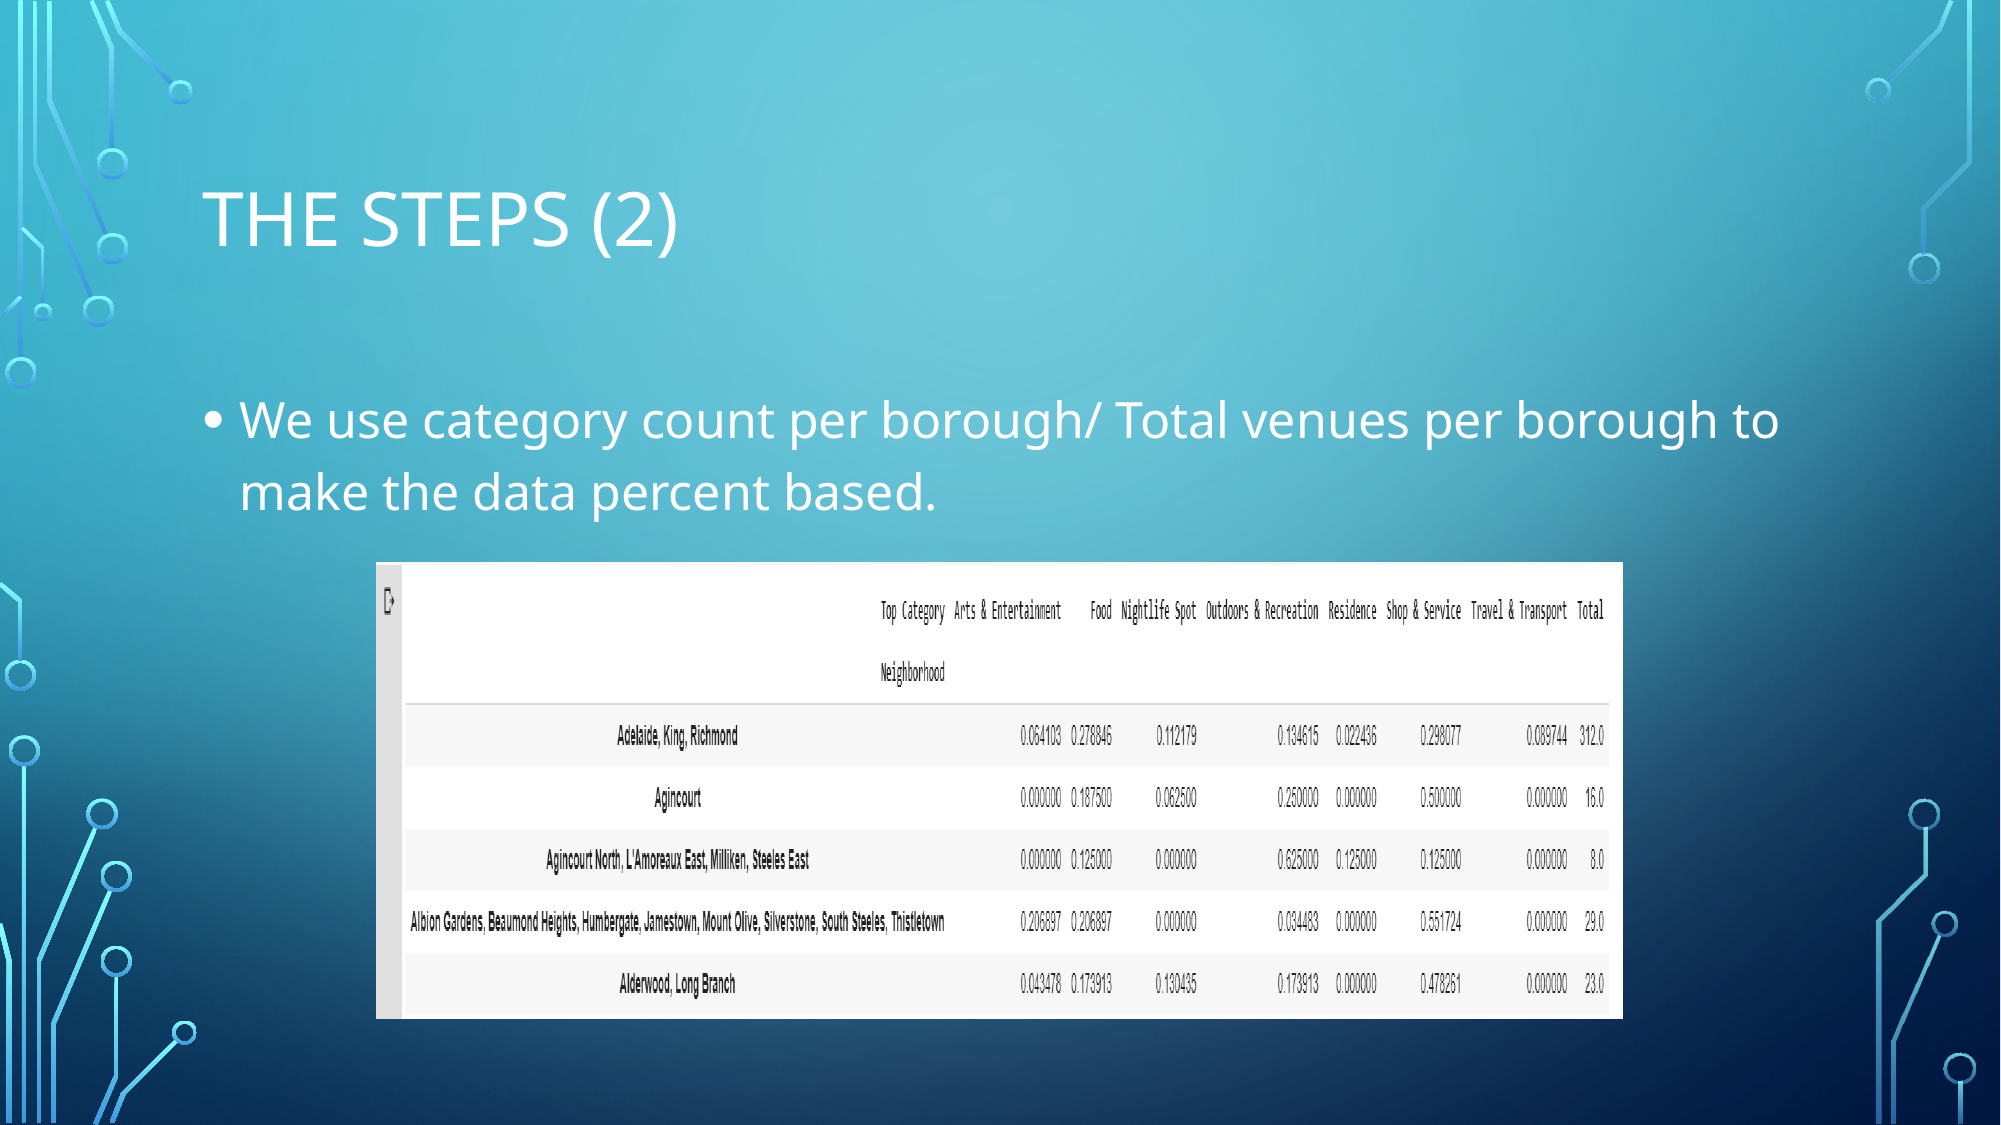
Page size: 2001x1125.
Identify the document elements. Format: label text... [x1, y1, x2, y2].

picture [376, 562, 1624, 1019]
list We use category count per borough/ Total venues per borough to make the data percent based. [187, 369, 1813, 950]
title The Steps (2) [187, 101, 1813, 344]
